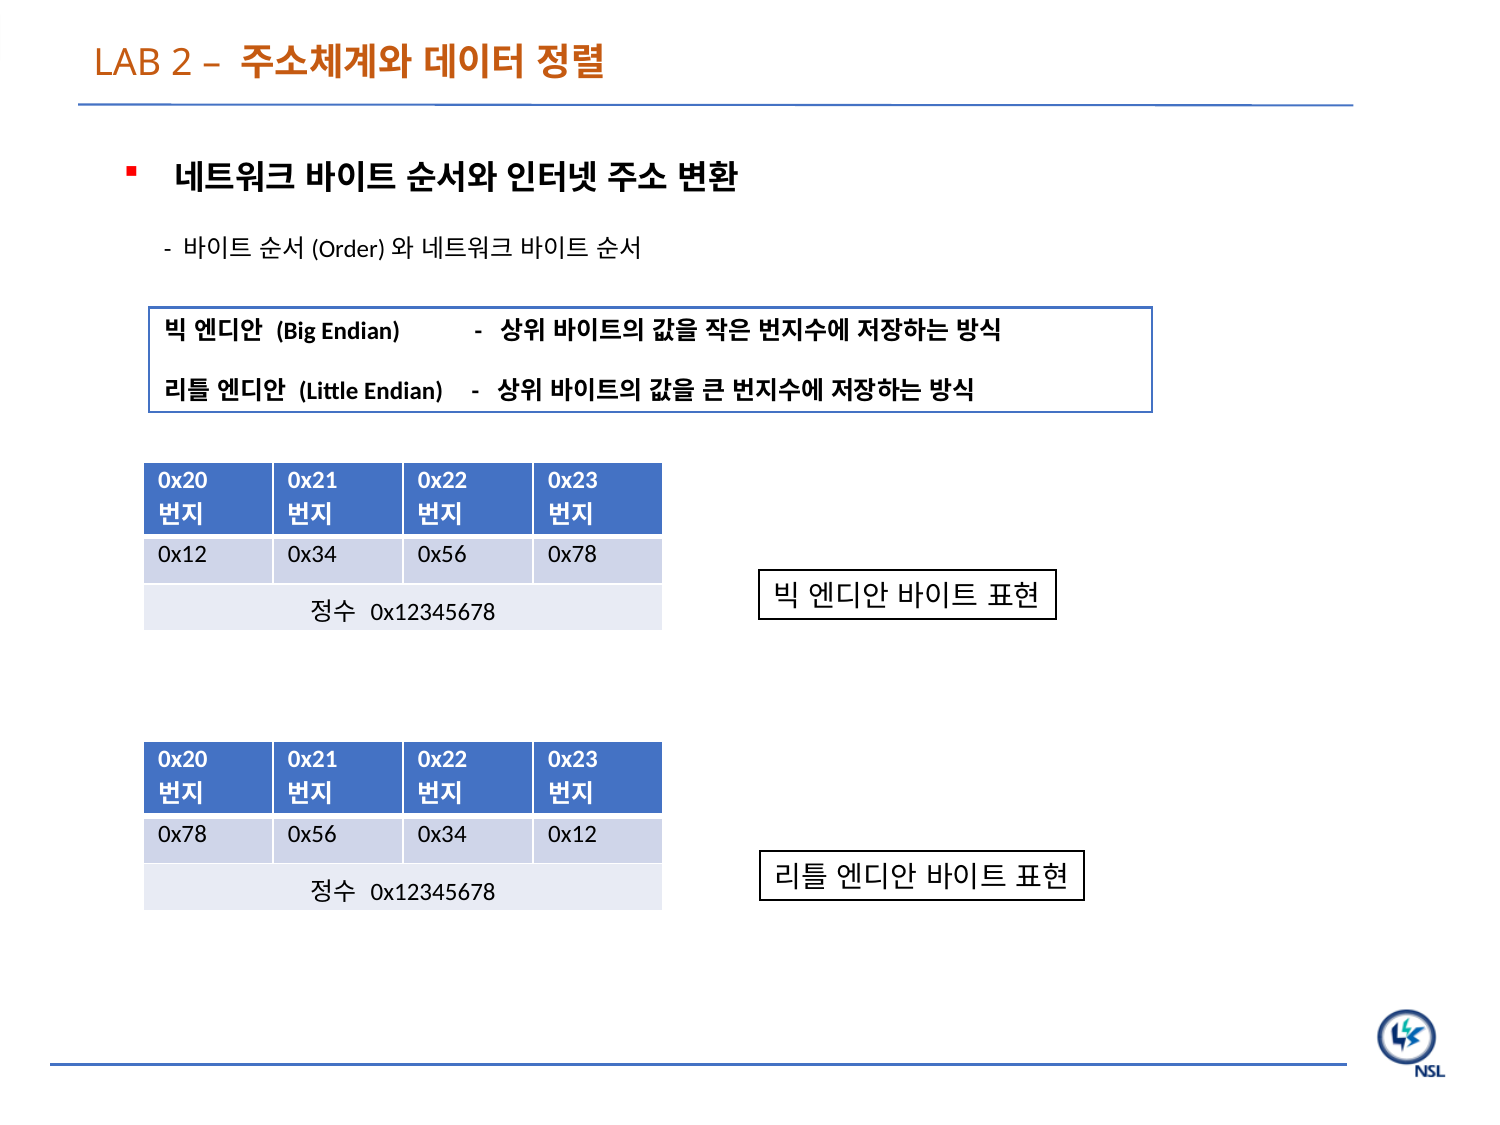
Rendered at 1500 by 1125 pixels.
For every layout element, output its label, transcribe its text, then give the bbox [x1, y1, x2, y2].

table_cell 0x56 [274, 819, 402, 863]
text_box 빅 엔디안 바이트 표현 [758, 569, 1057, 620]
table_cell 0x12 [144, 539, 272, 583]
table_cell 0x34 [404, 819, 532, 863]
title LAB 2 – 주소체계와 데이터 정렬 [78, 29, 1375, 91]
table_header 0x23번지 [534, 463, 662, 534]
table_header 0x22번지 [404, 742, 532, 813]
table_header 0x23번지 [534, 742, 662, 813]
text_box 빅 엔디안 (Big Endian) - 상위 바이트의 값을 작은 번지수에 저장하는 방식 리틀 엔디안 (Little Endian) - 상위 바이트의 값을 큰 번지수에 저장하는 방식 [148, 306, 1153, 413]
text_box 네트워크 바이트 순서와 인터넷 주소 변환 [109, 148, 755, 204]
text_box - 바이트 순서(Order)와 네트워크 바이트 순서 [149, 225, 658, 271]
table_header 0x22번지 [404, 463, 532, 534]
table_cell 0x56 [404, 539, 532, 583]
table_header 0x21번지 [274, 742, 402, 813]
text_box 리틀 엔디안 바이트 표현 [759, 850, 1085, 901]
table_cell 정수 0x12345678 [144, 585, 662, 630]
picture [1374, 999, 1450, 1083]
table_header 0x20번지 [144, 463, 272, 534]
table_cell 0x12 [534, 819, 662, 863]
table_cell 0x78 [534, 539, 662, 583]
table_cell 0x78 [144, 819, 272, 863]
table_cell 정수 0x12345678 [144, 864, 662, 910]
table_header 0x21번지 [274, 463, 402, 534]
table_cell 0x34 [274, 539, 402, 583]
table_header 0x20번지 [144, 742, 272, 813]
